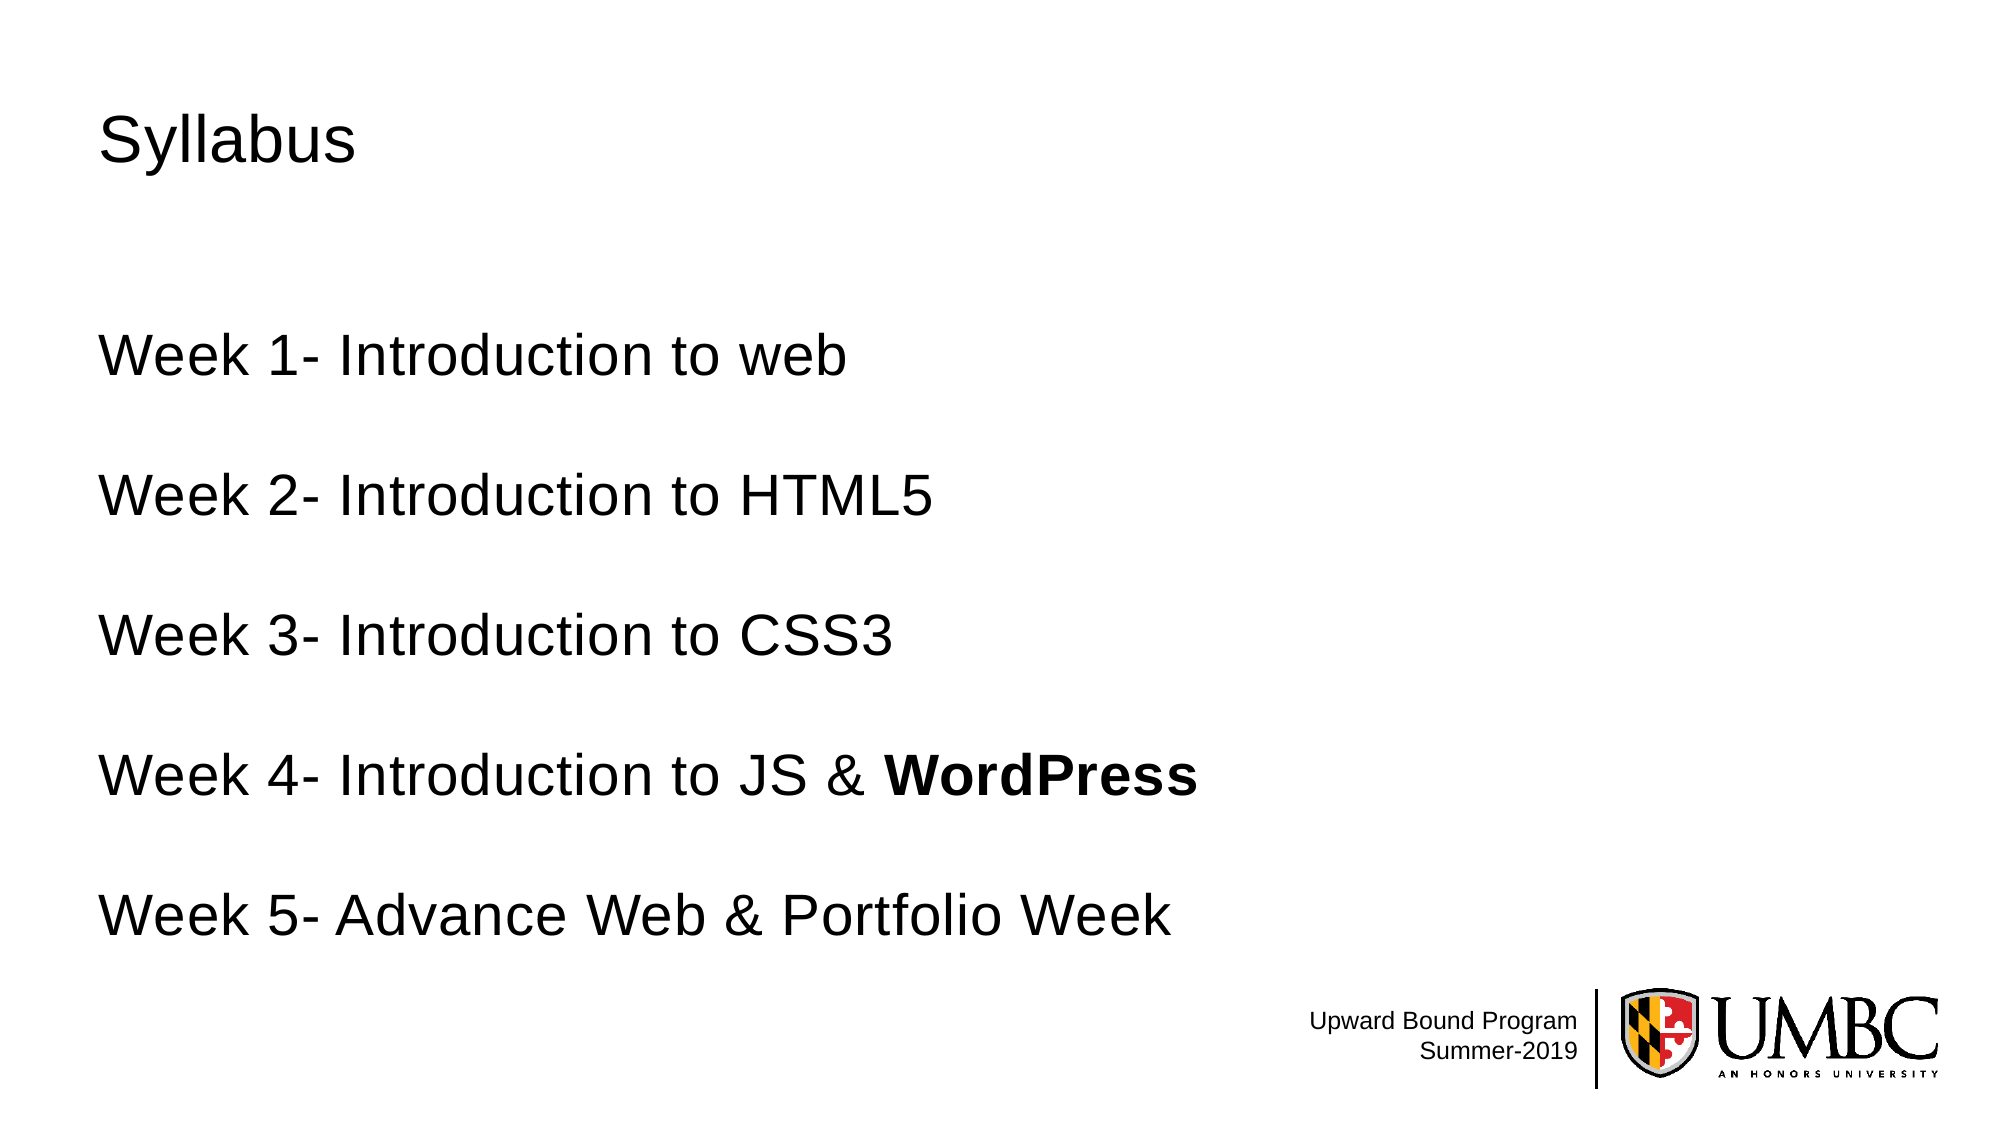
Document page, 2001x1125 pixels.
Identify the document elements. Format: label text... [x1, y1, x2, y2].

text_box Week 1- Introduction to web Week 2- Introduction to HTML5 Week 3- Introduction to CSS3 Week 4- Introduction to JS & WordPress Week 5- Advance Web & Portfolio Week [83, 239, 1870, 1095]
picture [1621, 988, 1938, 1078]
text_box Syllabus [83, 88, 1870, 183]
